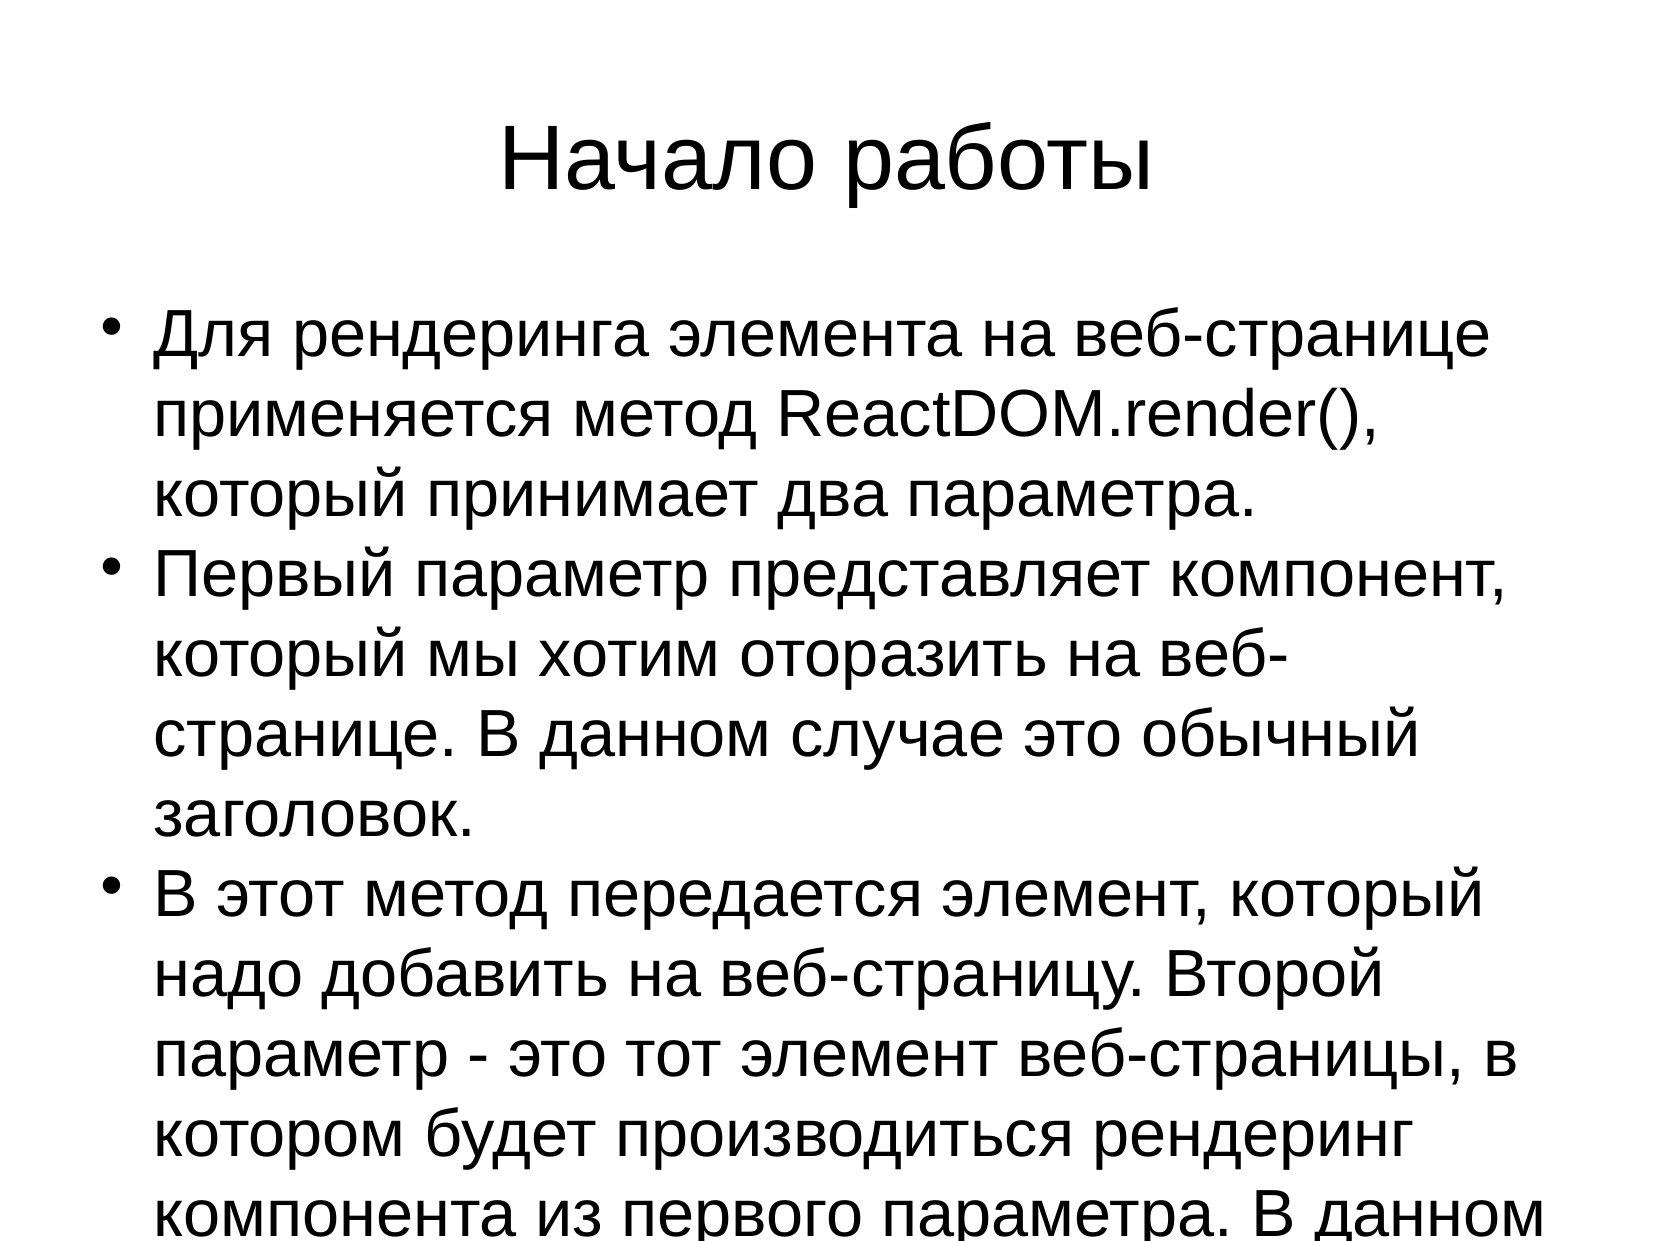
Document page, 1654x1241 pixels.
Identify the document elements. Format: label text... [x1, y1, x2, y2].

text_box Начало работы [82, 49, 1571, 257]
text_box Для рендеринга элемента на веб-странице применяется метод ReactDOM.render(), который принимает два параметра. Первый параметр представляет компонент, который мы хотим оторазить на веб-странице. В данном случае это обычный заголовок. В этот метод передается элемент, который надо добавить на веб-страницу. Второй параметр - это тот элемент веб-страницы, в котором будет производиться рендеринг компонента из первого параметра. В данном случае это элемент <div id="app">. Этот как раз тот элемент, в который и будет помещаться заголовок. [82, 290, 1571, 1122]
